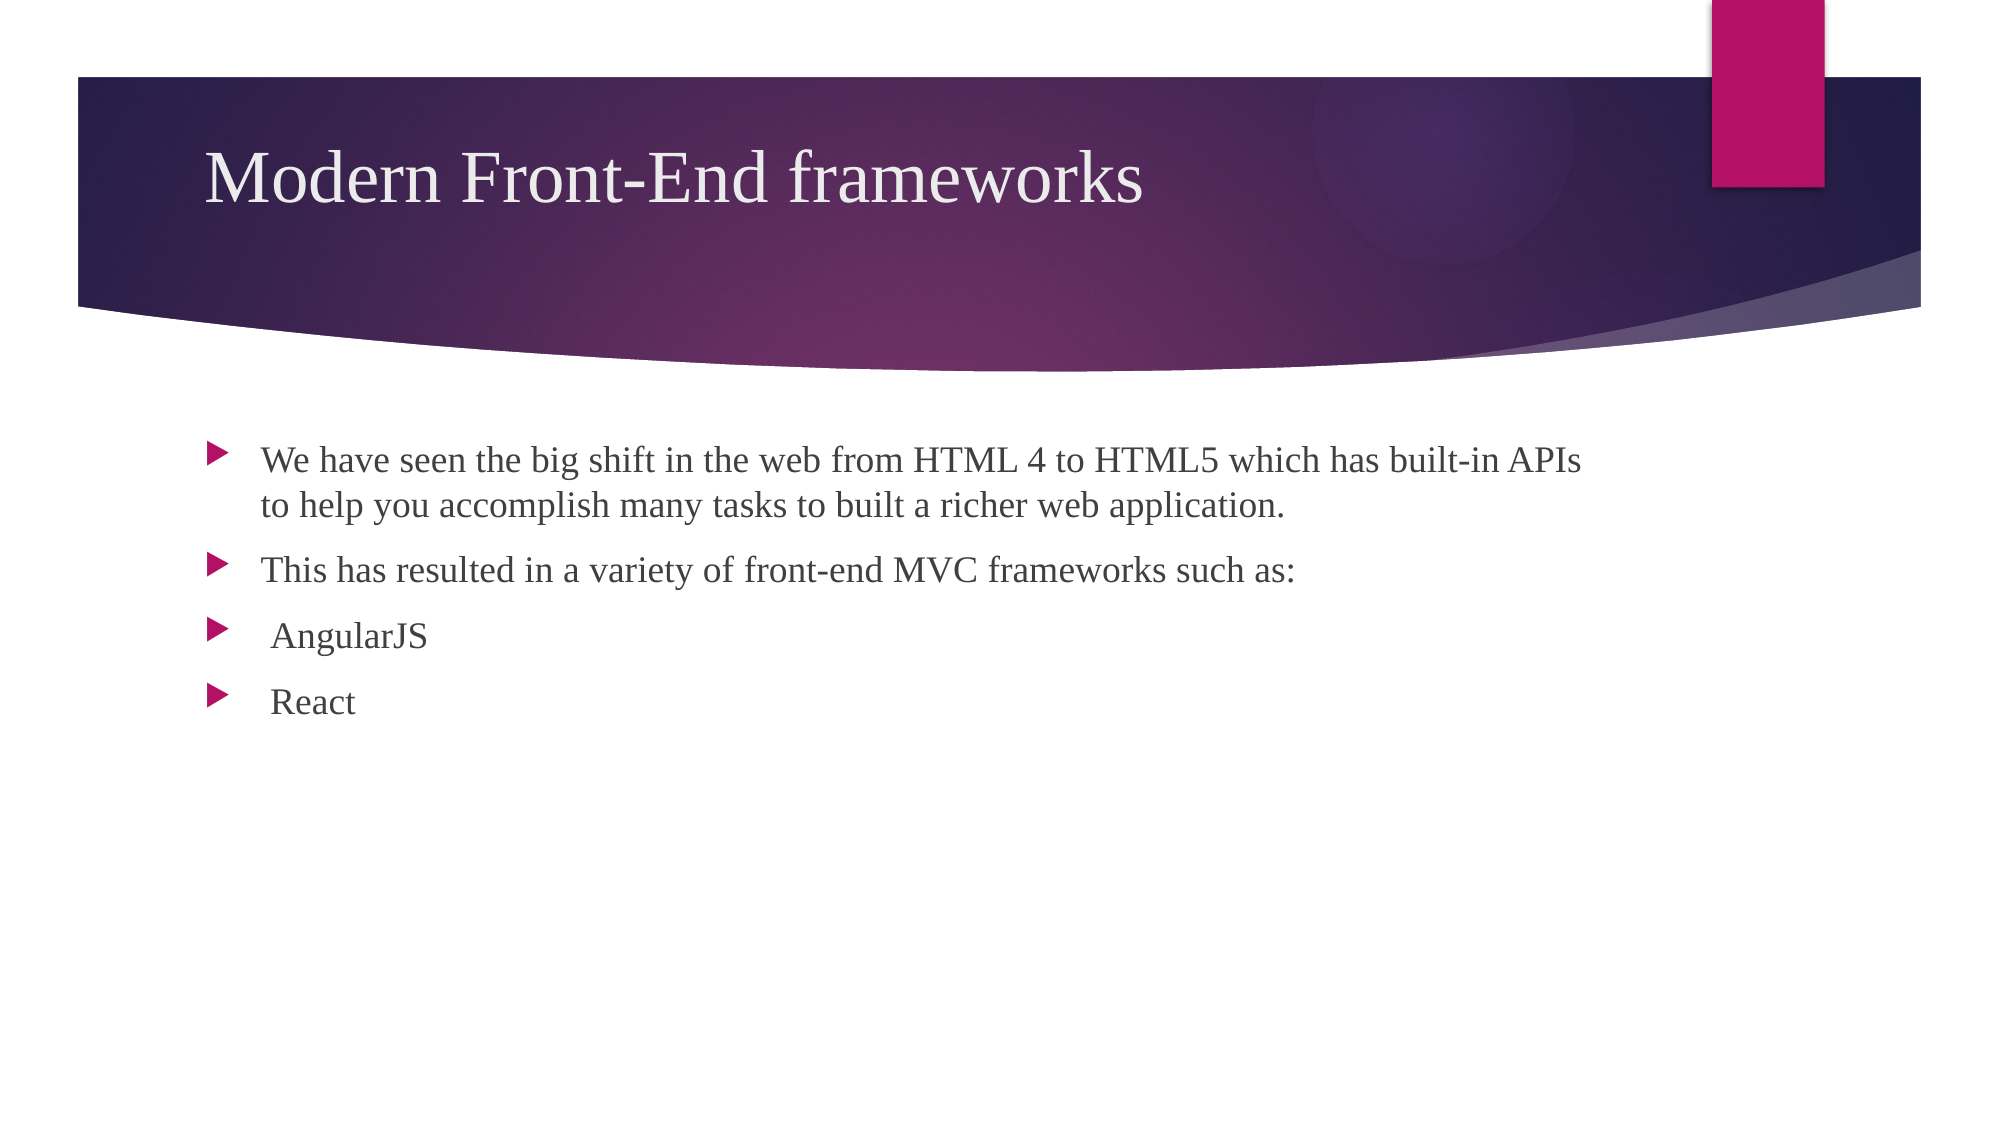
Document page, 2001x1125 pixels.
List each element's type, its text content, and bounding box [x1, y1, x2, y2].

title Modern Front-End frameworks [189, 159, 1627, 276]
list We have seen the big shift in the web from HTML 4 to HTML5 which has built-in APIs to help you accomplish many tasks to built a richer web application. This has resulted in a variety of front-end MVC frameworks such as: AngularJS React [189, 427, 1638, 988]
